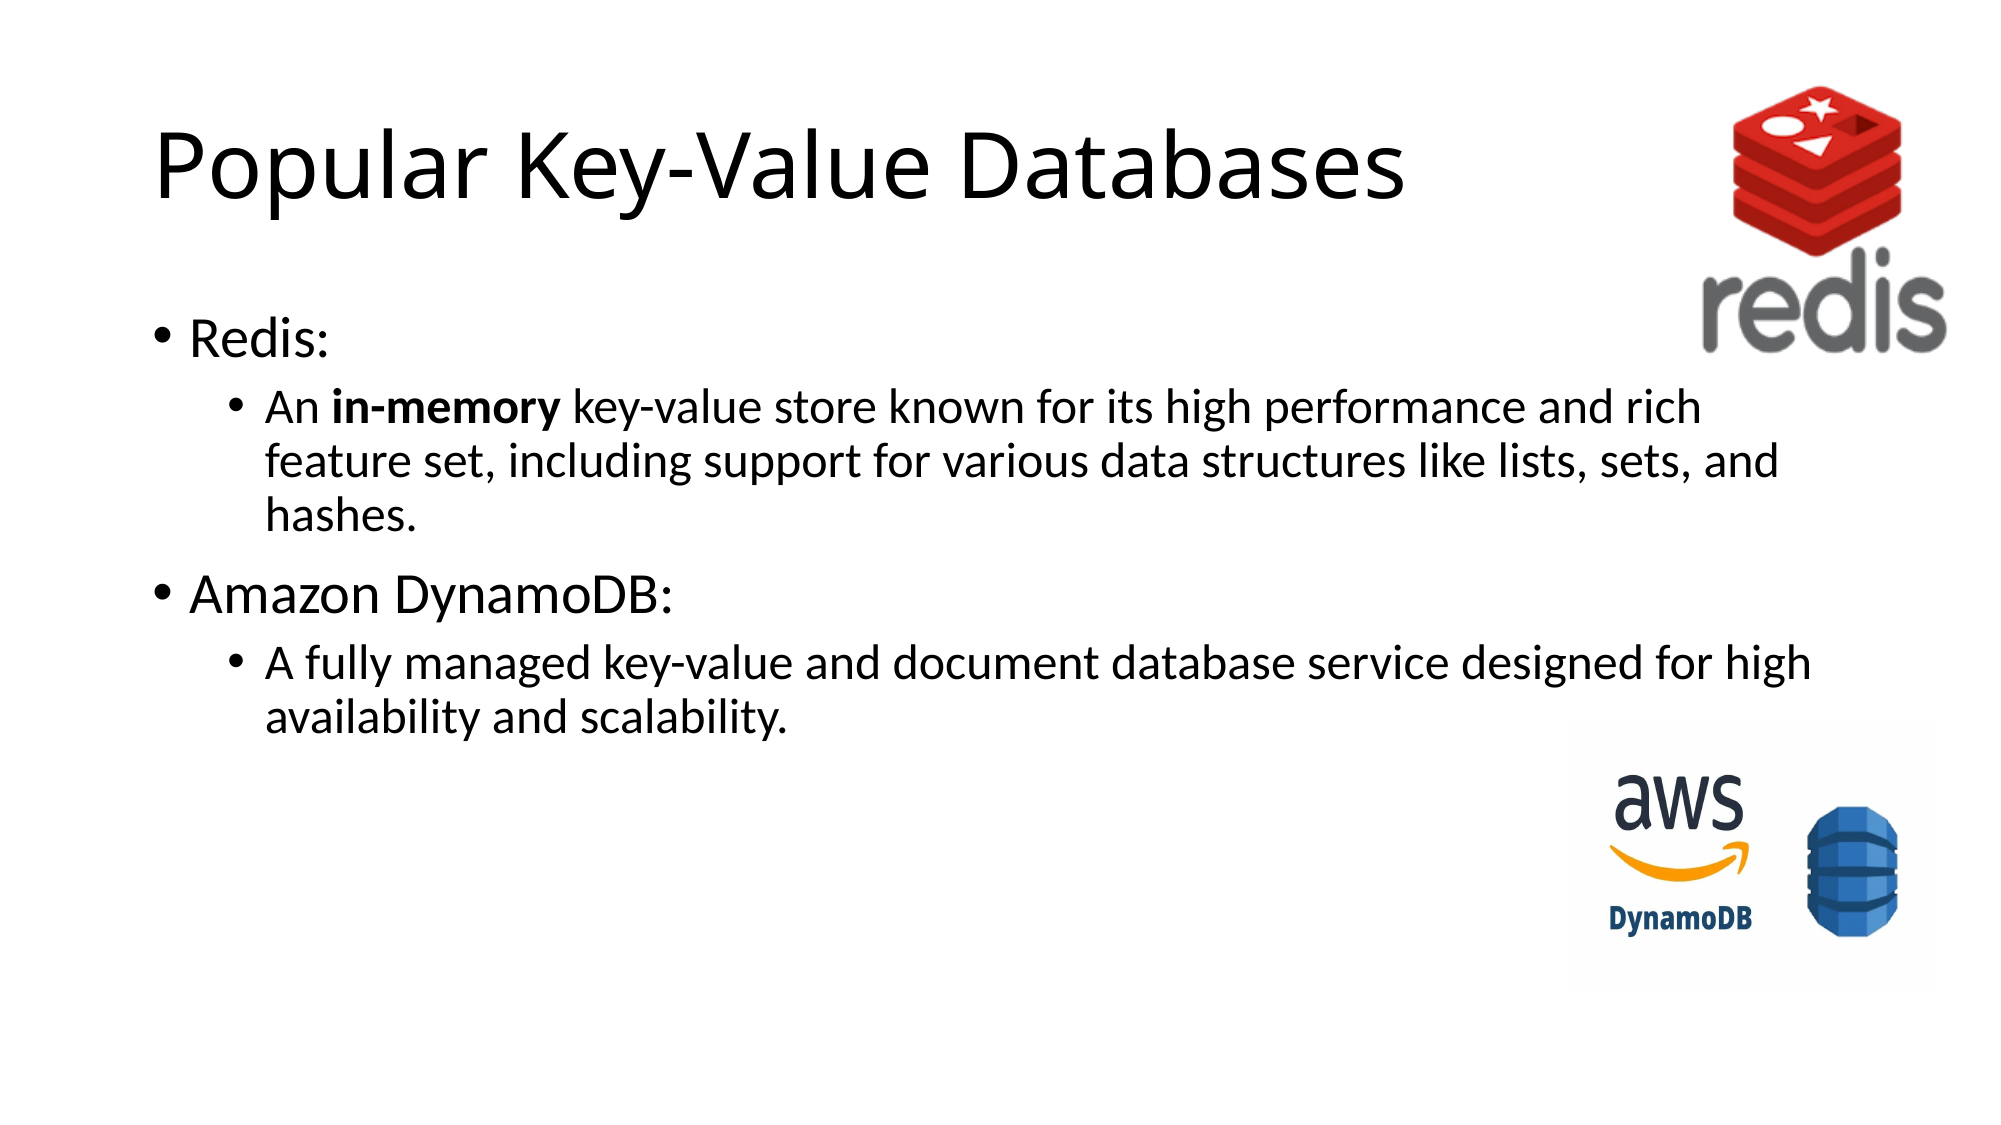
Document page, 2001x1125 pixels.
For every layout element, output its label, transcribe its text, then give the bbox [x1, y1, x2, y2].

picture [1668, 62, 1981, 375]
picture [1568, 723, 1937, 990]
list Redis: An in-memory key-value store known for its high performance and rich feature set, including support for various data structures like lists, sets, and hashes. Amazon DynamoDB: A fully managed key-value and document database service designed for high availability and scalability. [137, 299, 1863, 1014]
title Popular Key-Value Databases [137, 59, 1863, 278]
